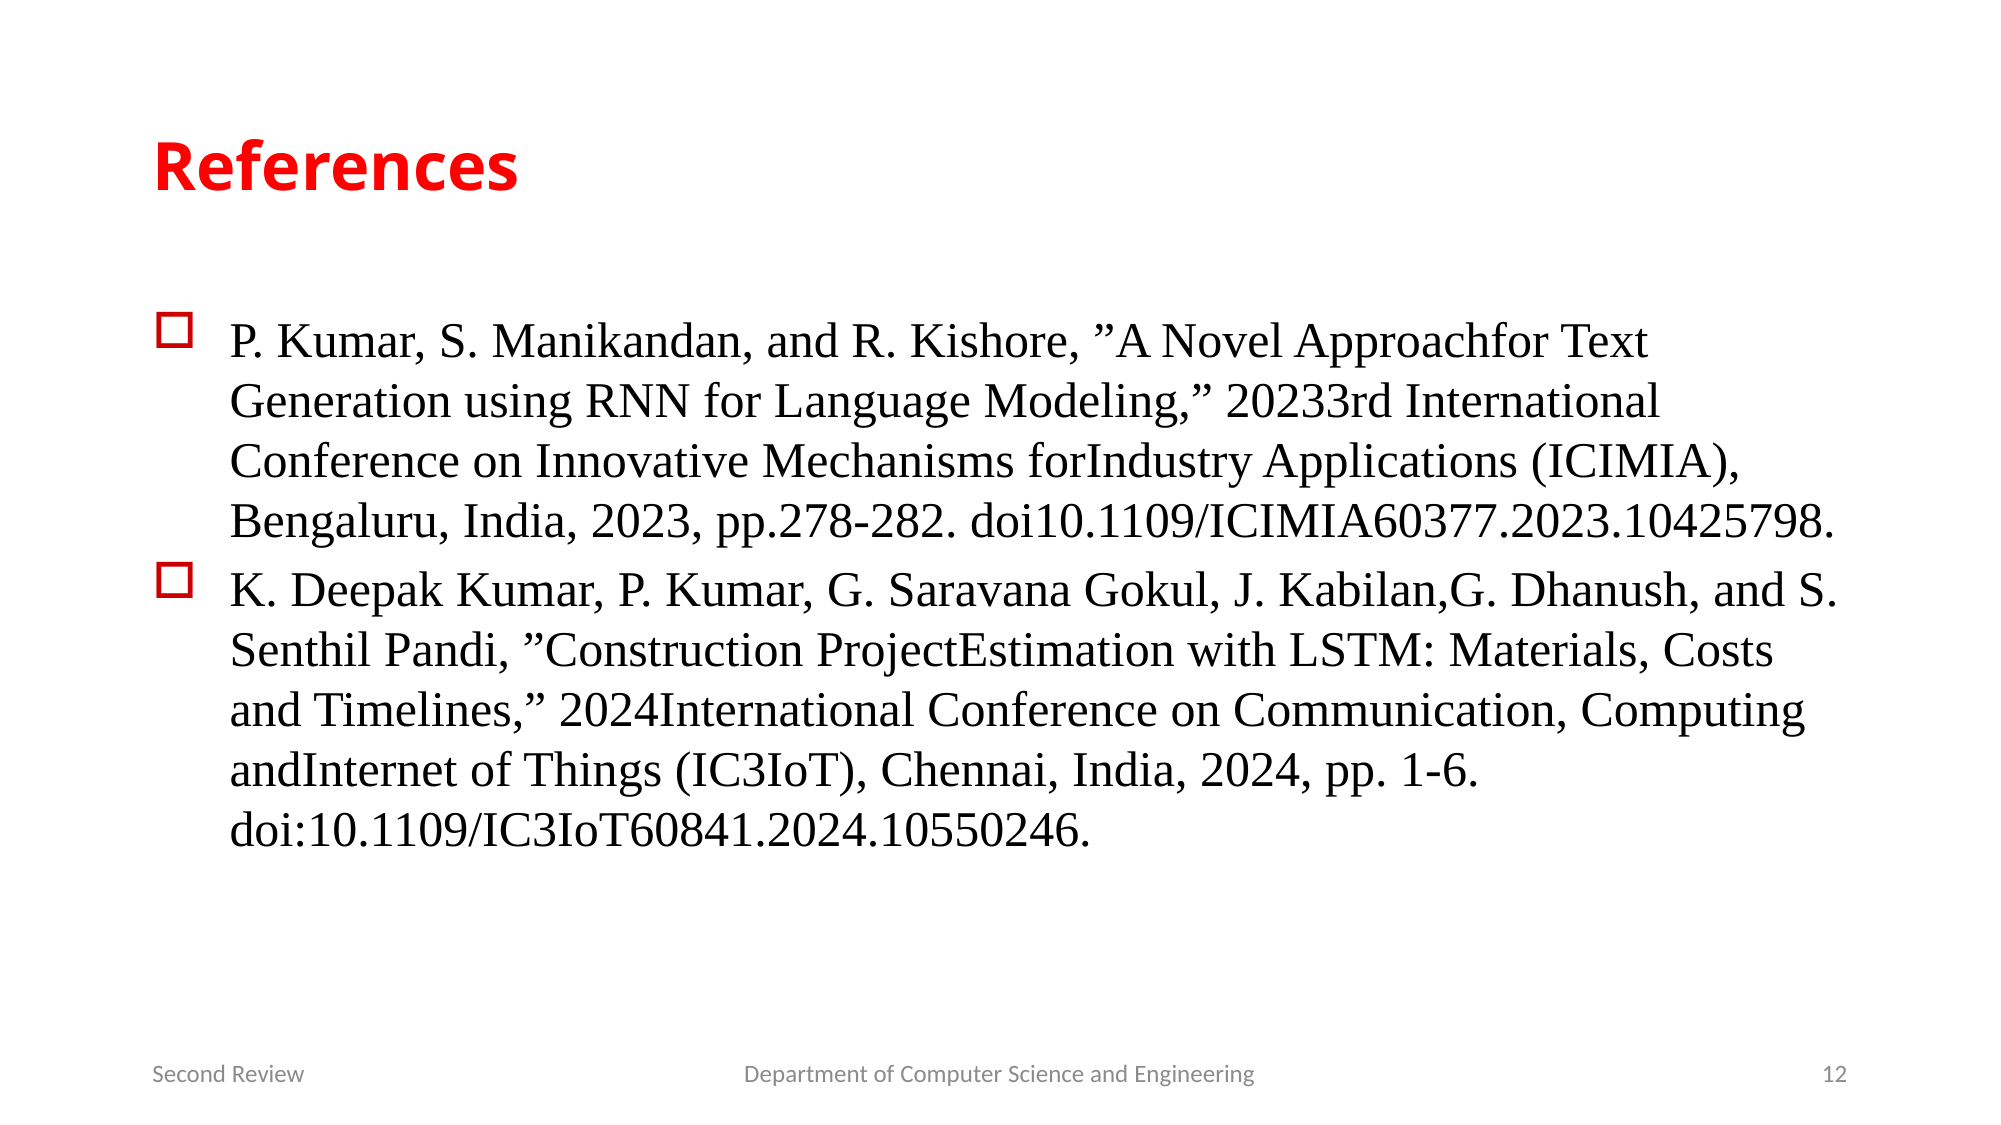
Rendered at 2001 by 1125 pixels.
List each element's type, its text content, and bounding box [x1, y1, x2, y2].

footer Department of Computer Science and Engineering [662, 1042, 1338, 1103]
list P. Kumar, S. Manikandan, and R. Kishore, ”A Novel Approachfor Text Generation using RNN for Language Modeling,” 20233rd International Conference on Innovative Mechanisms forIndustry Applications (ICIMIA), Bengaluru, India, 2023, pp.278-282. doi10.1109/ICIMIA60377.2023.10425798. K. Deepak Kumar, P. Kumar, G. Saravana Gokul, J. Kabilan,G. Dhanush, and S. Senthil Pandi, ”Construction ProjectEstimation with LSTM: Materials, Costs and Timelines,” 2024International Conference on Communication, Computing andInternet of Things (IC3IoT), Chennai, India, 2024, pp. 1-6. doi:10.1109/IC3IoT60841.2024.10550246. [137, 299, 1863, 1014]
slide_number 12 [1412, 1042, 1863, 1103]
slide_number Second Review [137, 1042, 588, 1103]
title References [137, 59, 1863, 278]
